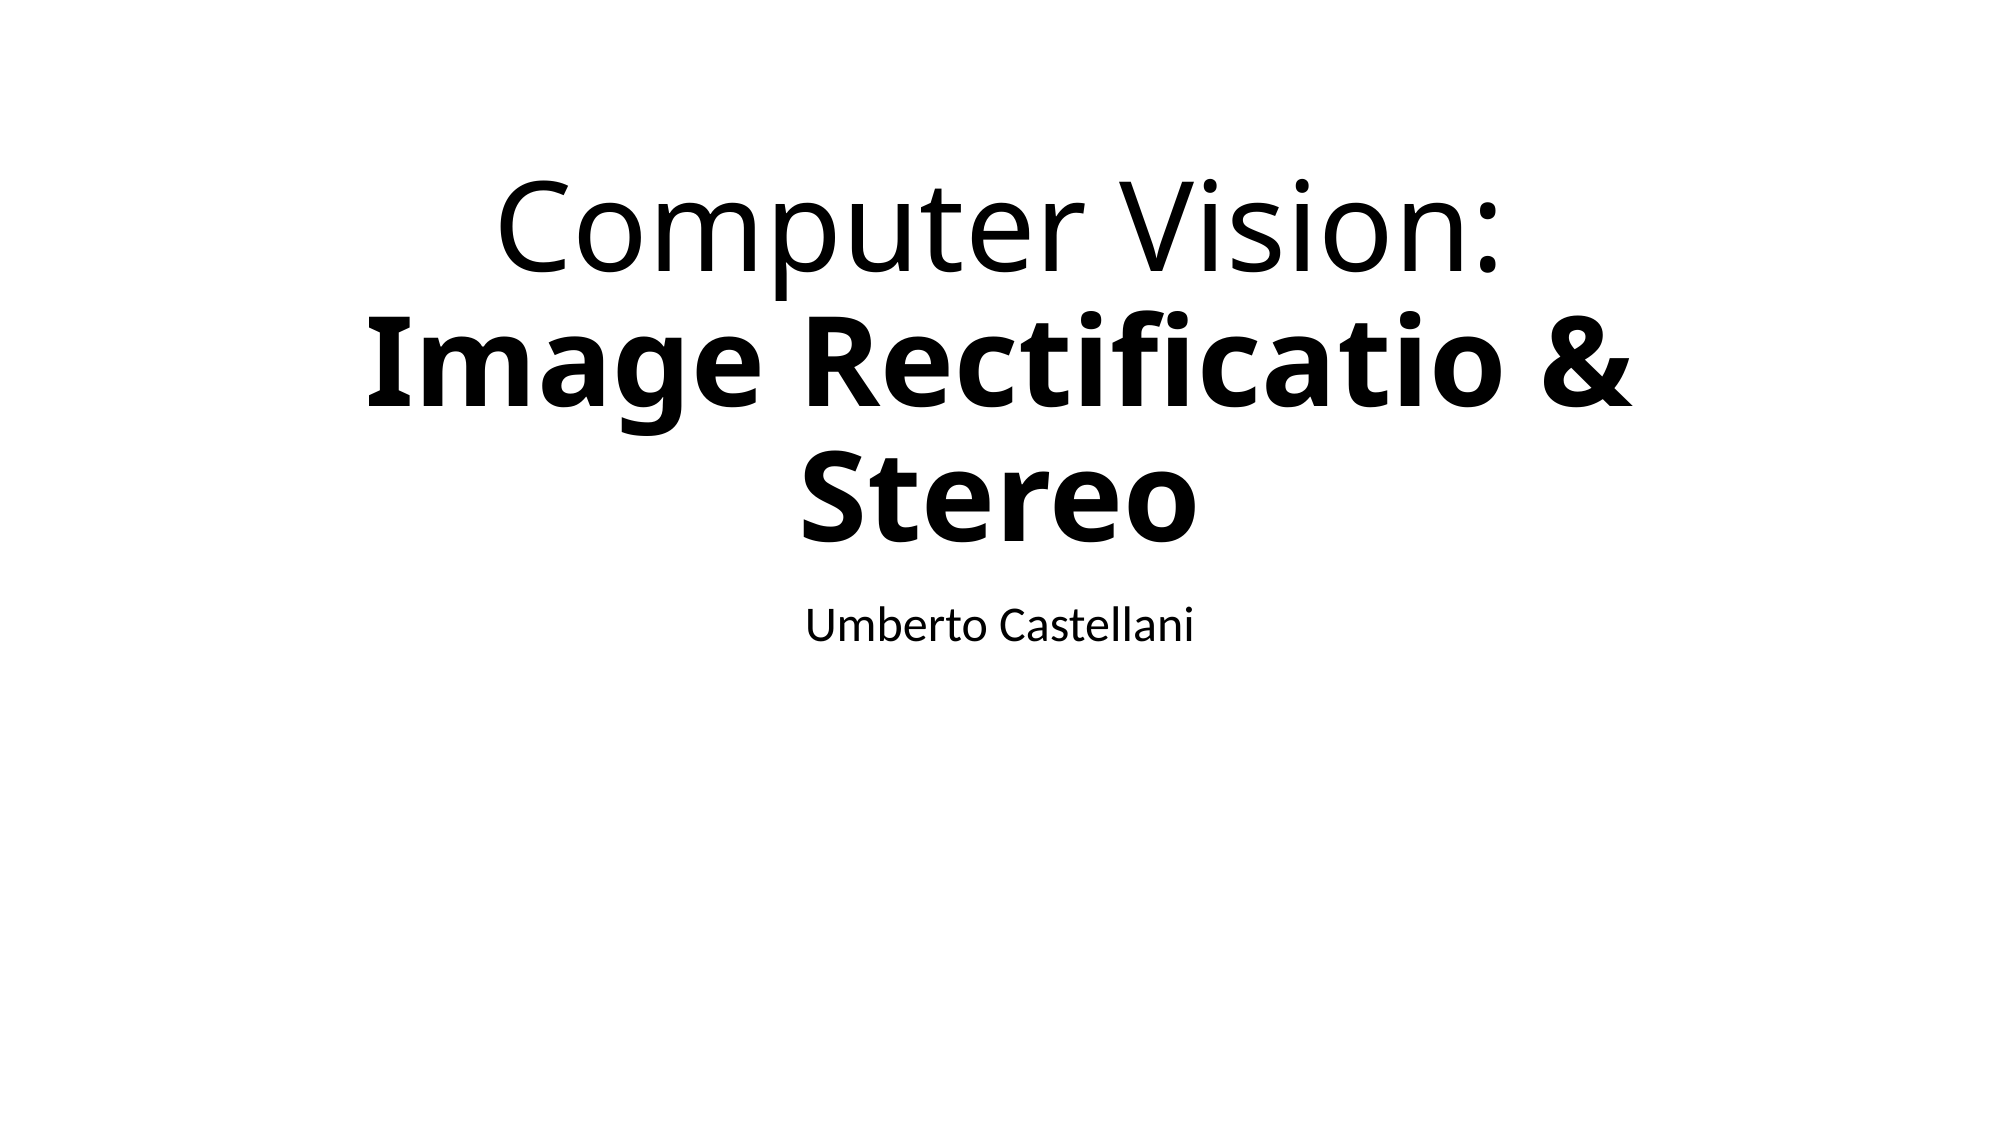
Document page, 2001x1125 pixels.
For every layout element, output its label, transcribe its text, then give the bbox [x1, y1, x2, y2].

subtitle Umberto Castellani [249, 590, 1750, 863]
title Computer Vision: Image Rectificatio & Stereo [249, 184, 1750, 576]
